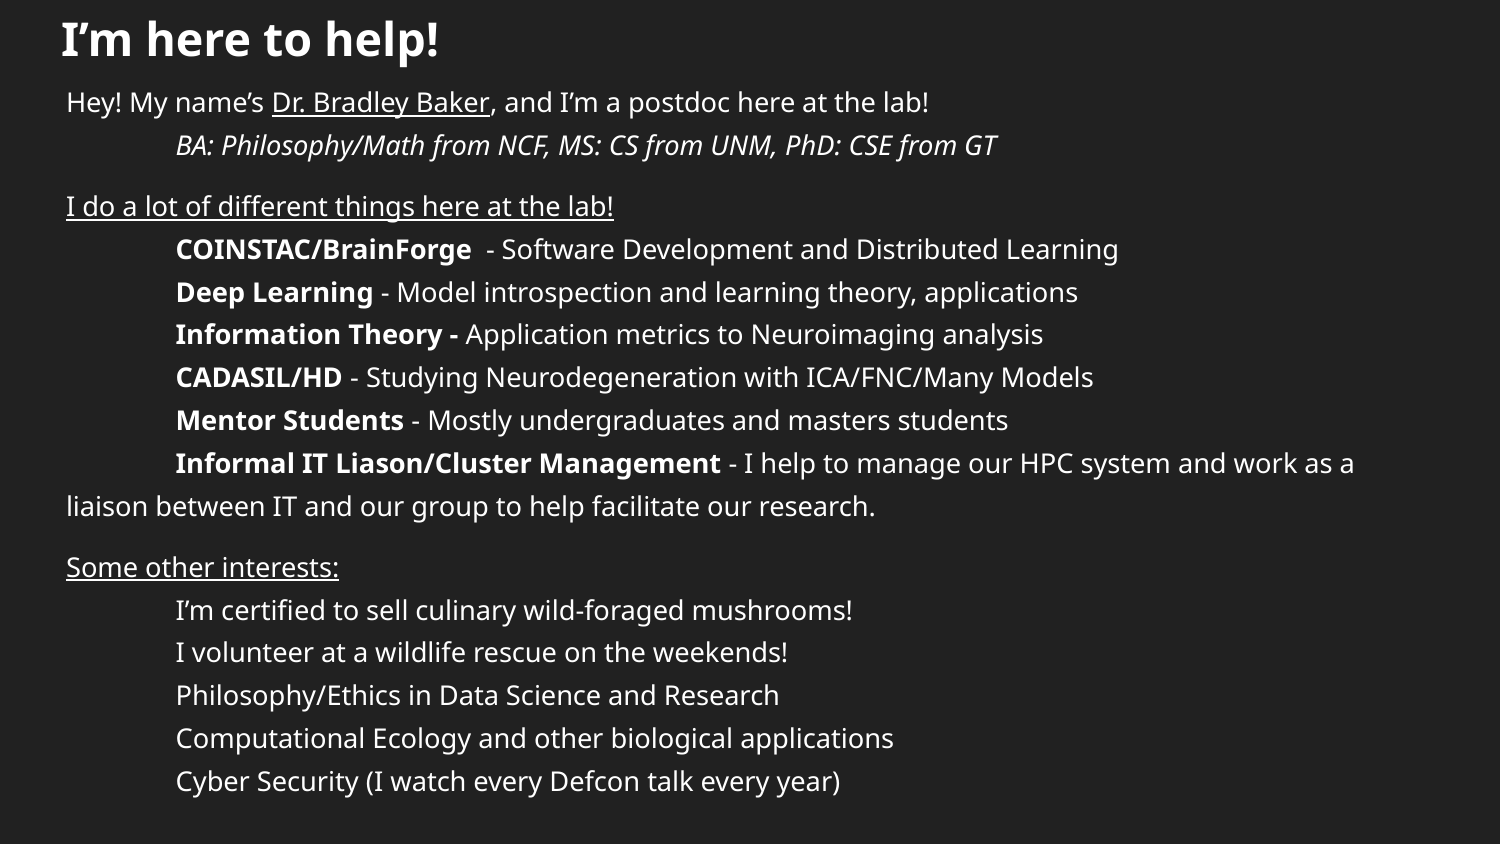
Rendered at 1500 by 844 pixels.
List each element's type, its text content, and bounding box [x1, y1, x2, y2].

list Hey! My name’s Dr. Bradley Baker, and I’m a postdoc here at the lab! BA: Philosophy/Math from NCF, MS: CS from UNM, PhD: CSE from GT I do a lot of different things here at the lab! COINSTAC/BrainForge - Software Development and Distributed Learning Deep Learning - Model introspection and learning theory, applications Information Theory - Application metrics to Neuroimaging analysis CADASIL/HD - Studying Neurodegeneration with ICA/FNC/Many Models Mentor Students - Mostly undergraduates and masters students Informal IT Liason/Cluster Management - I help to manage our HPC system and work as a liaison between IT and our group to help facilitate our research. Some other interests: I’m certified to sell culinary wild-foraged mushrooms! I volunteer at a wildlife rescue on the weekends! Philosophy/Ethics in Data Science and Research Computational Ecology and other biological applications Cyber Security (I watch every Defcon talk every year) [51, 62, 1449, 821]
title I’m here to help! [46, 0, 1444, 86]
